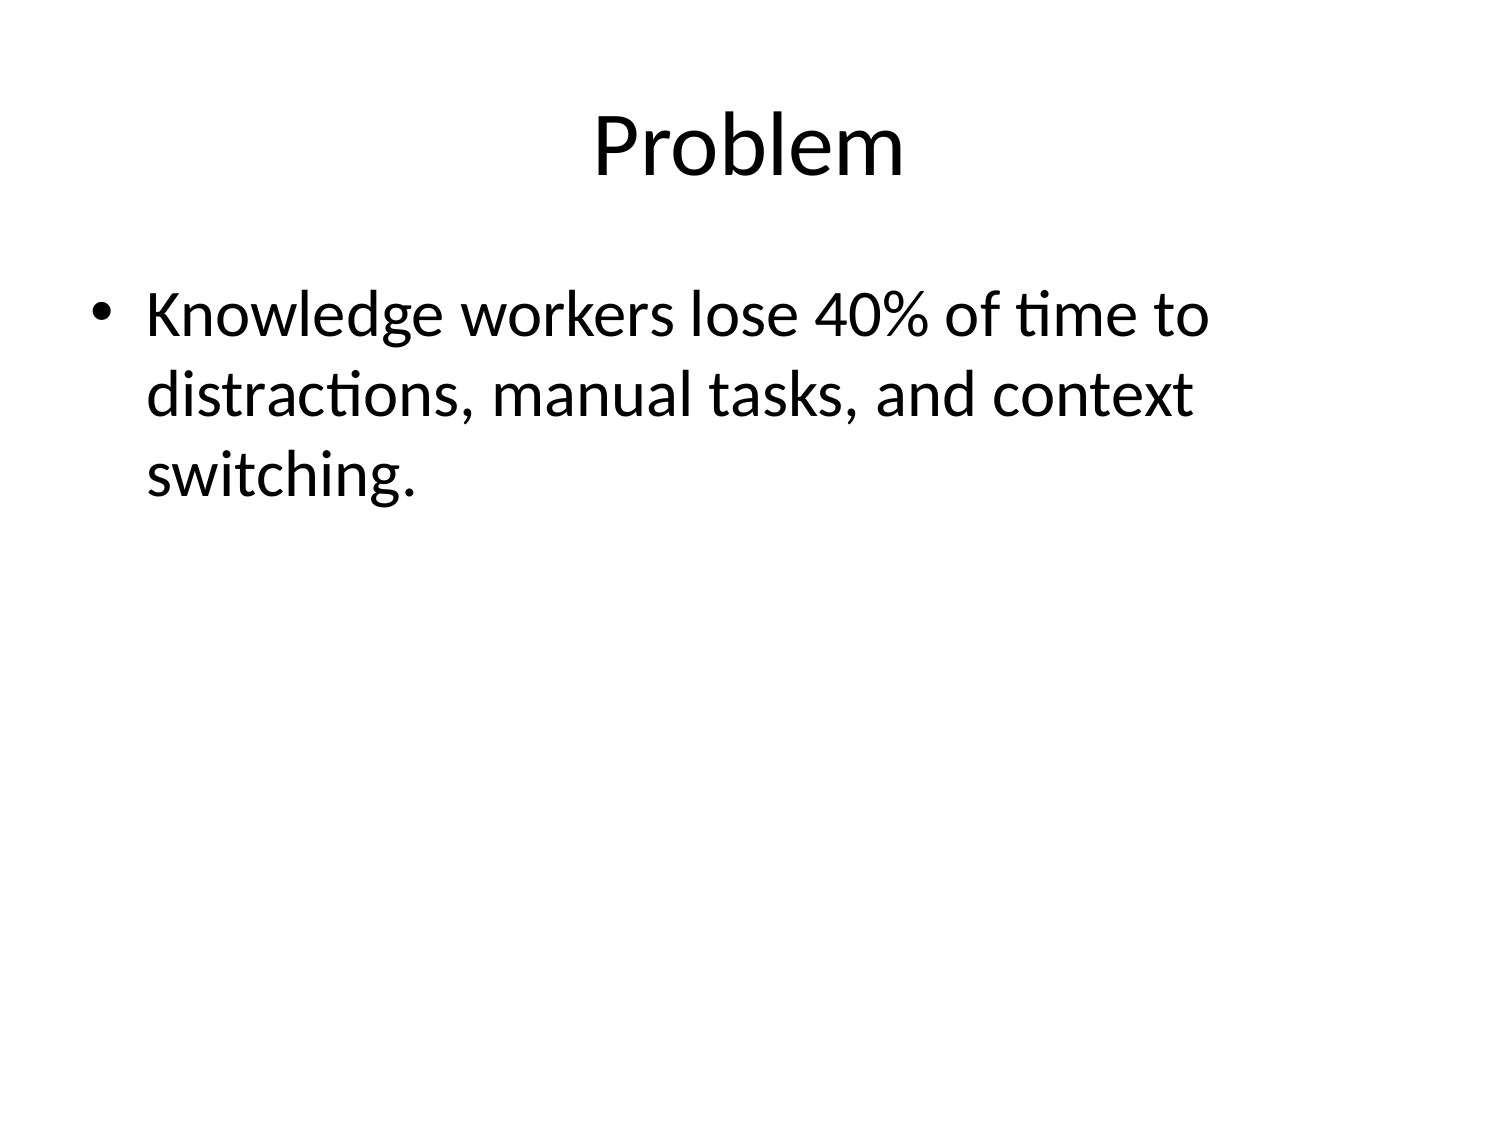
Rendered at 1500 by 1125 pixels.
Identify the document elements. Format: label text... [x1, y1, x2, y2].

title Problem [75, 45, 1425, 233]
list Knowledge workers lose 40% of time to distractions, manual tasks, and context switching. [75, 262, 1425, 1005]
